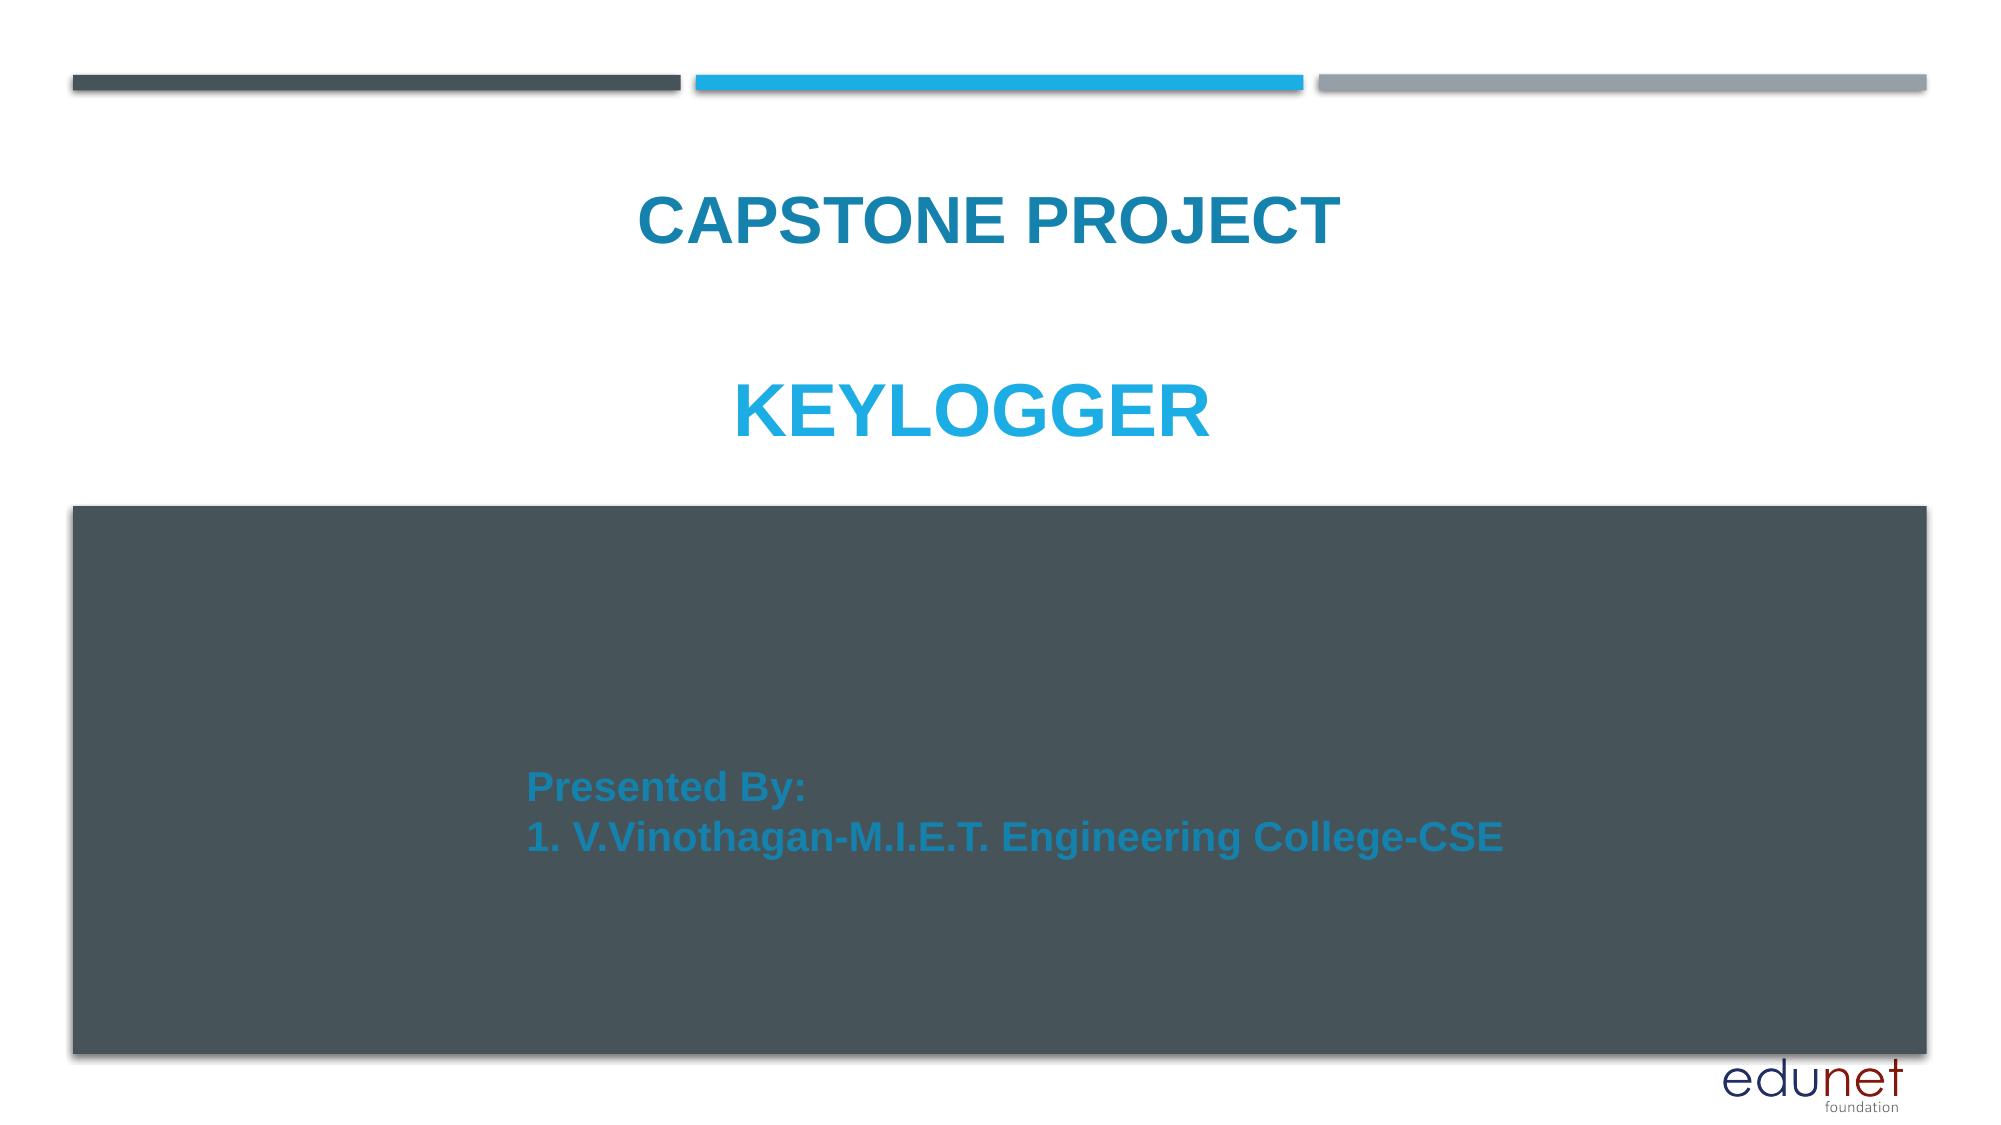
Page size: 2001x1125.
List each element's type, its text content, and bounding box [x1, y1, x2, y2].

text_box Presented By: 1. V.Vinothagan-M.I.E.T. Engineering College-CSE [511, 752, 1821, 868]
text_box CAPSTONE PROJECT [0, 169, 2000, 265]
title KEYLOGGER [222, 298, 1723, 460]
picture [1719, 1056, 1905, 1116]
